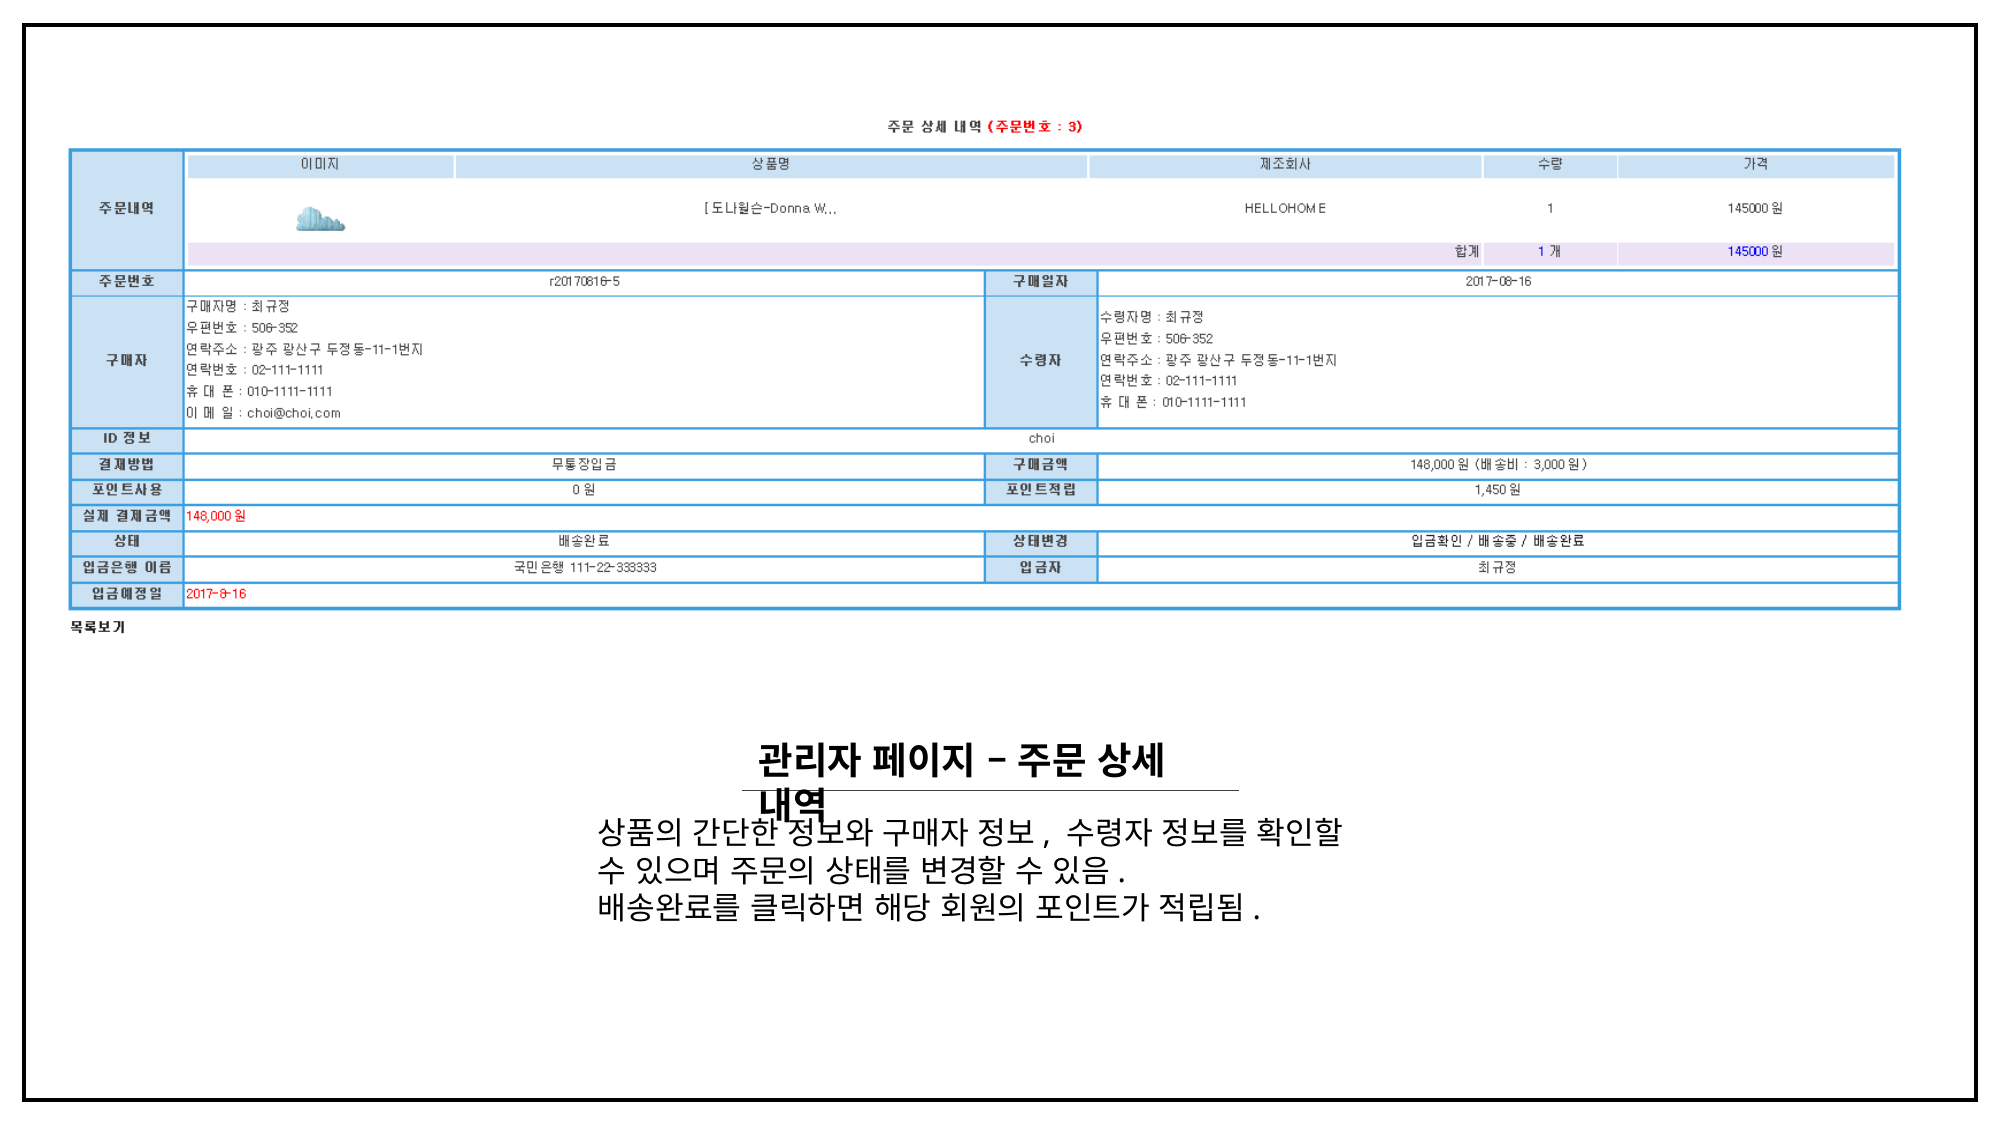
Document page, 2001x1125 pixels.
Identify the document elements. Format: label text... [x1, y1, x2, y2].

picture [56, 110, 1938, 717]
text_box 관리자 페이지 – 주문 상세 내역 [744, 729, 1250, 806]
text_box [23, 24, 1977, 1101]
text_box 상품의 간단한 정보와 구매자 정보, 수령자 정보를 확인할 수 있으며 주문의 상태를 변경할 수 있음. 배송완료를 클릭하면 해당 회원의 포인트가 적립됨. [583, 806, 1388, 934]
